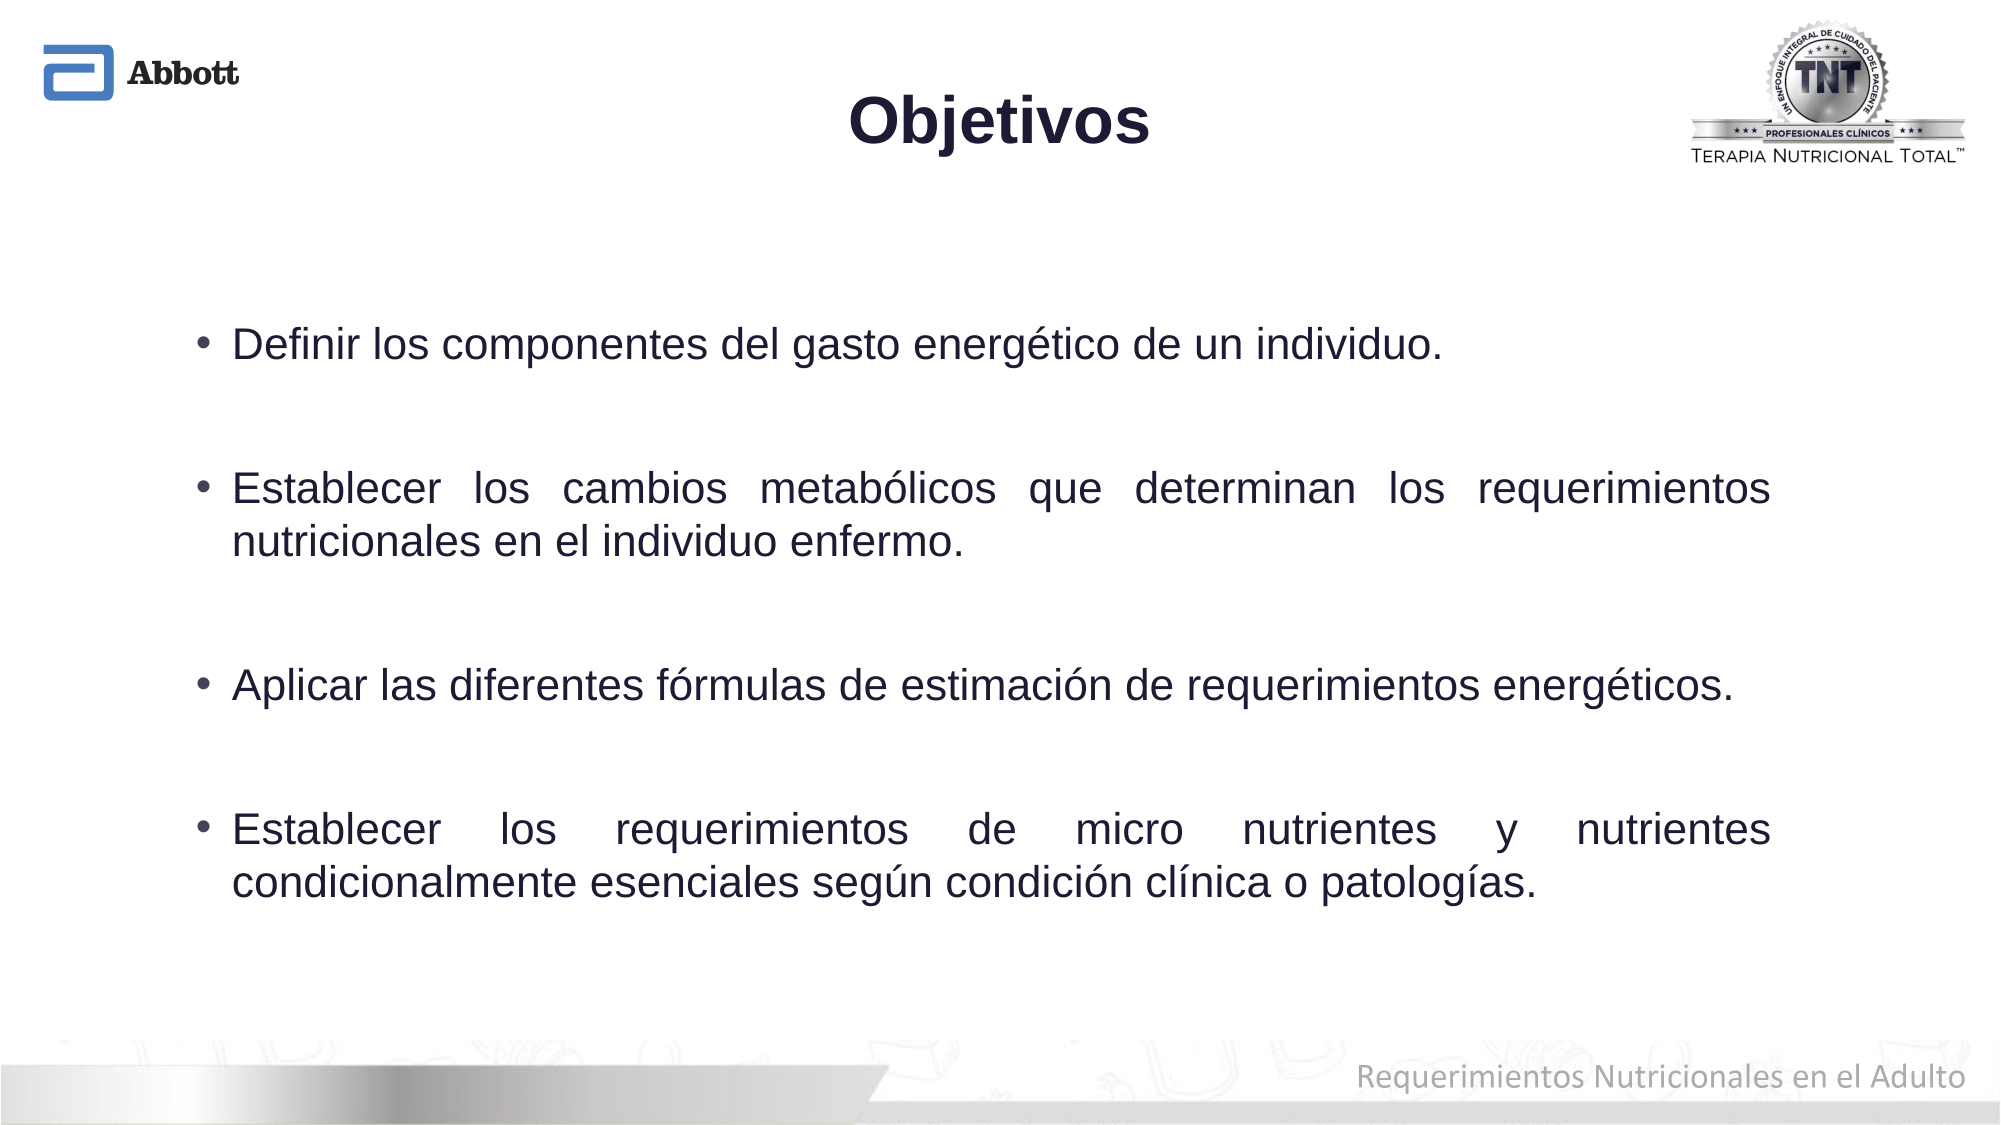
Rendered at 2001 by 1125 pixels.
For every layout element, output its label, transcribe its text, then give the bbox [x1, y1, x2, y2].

list Definir los componentes del gasto energético de un individuo. Establecer los cambios metabólicos que determinan los requerimientos nutricionales en el individuo enfermo. Aplicar las diferentes fórmulas de estimación de requerimientos energéticos. Establecer los requerimientos de micro nutrientes y nutrientes condicionalmente esenciales según condición clínica o patologías. [180, 307, 1790, 918]
title Objetivos [137, 71, 1863, 174]
picture [0, 0, 2001, 1125]
